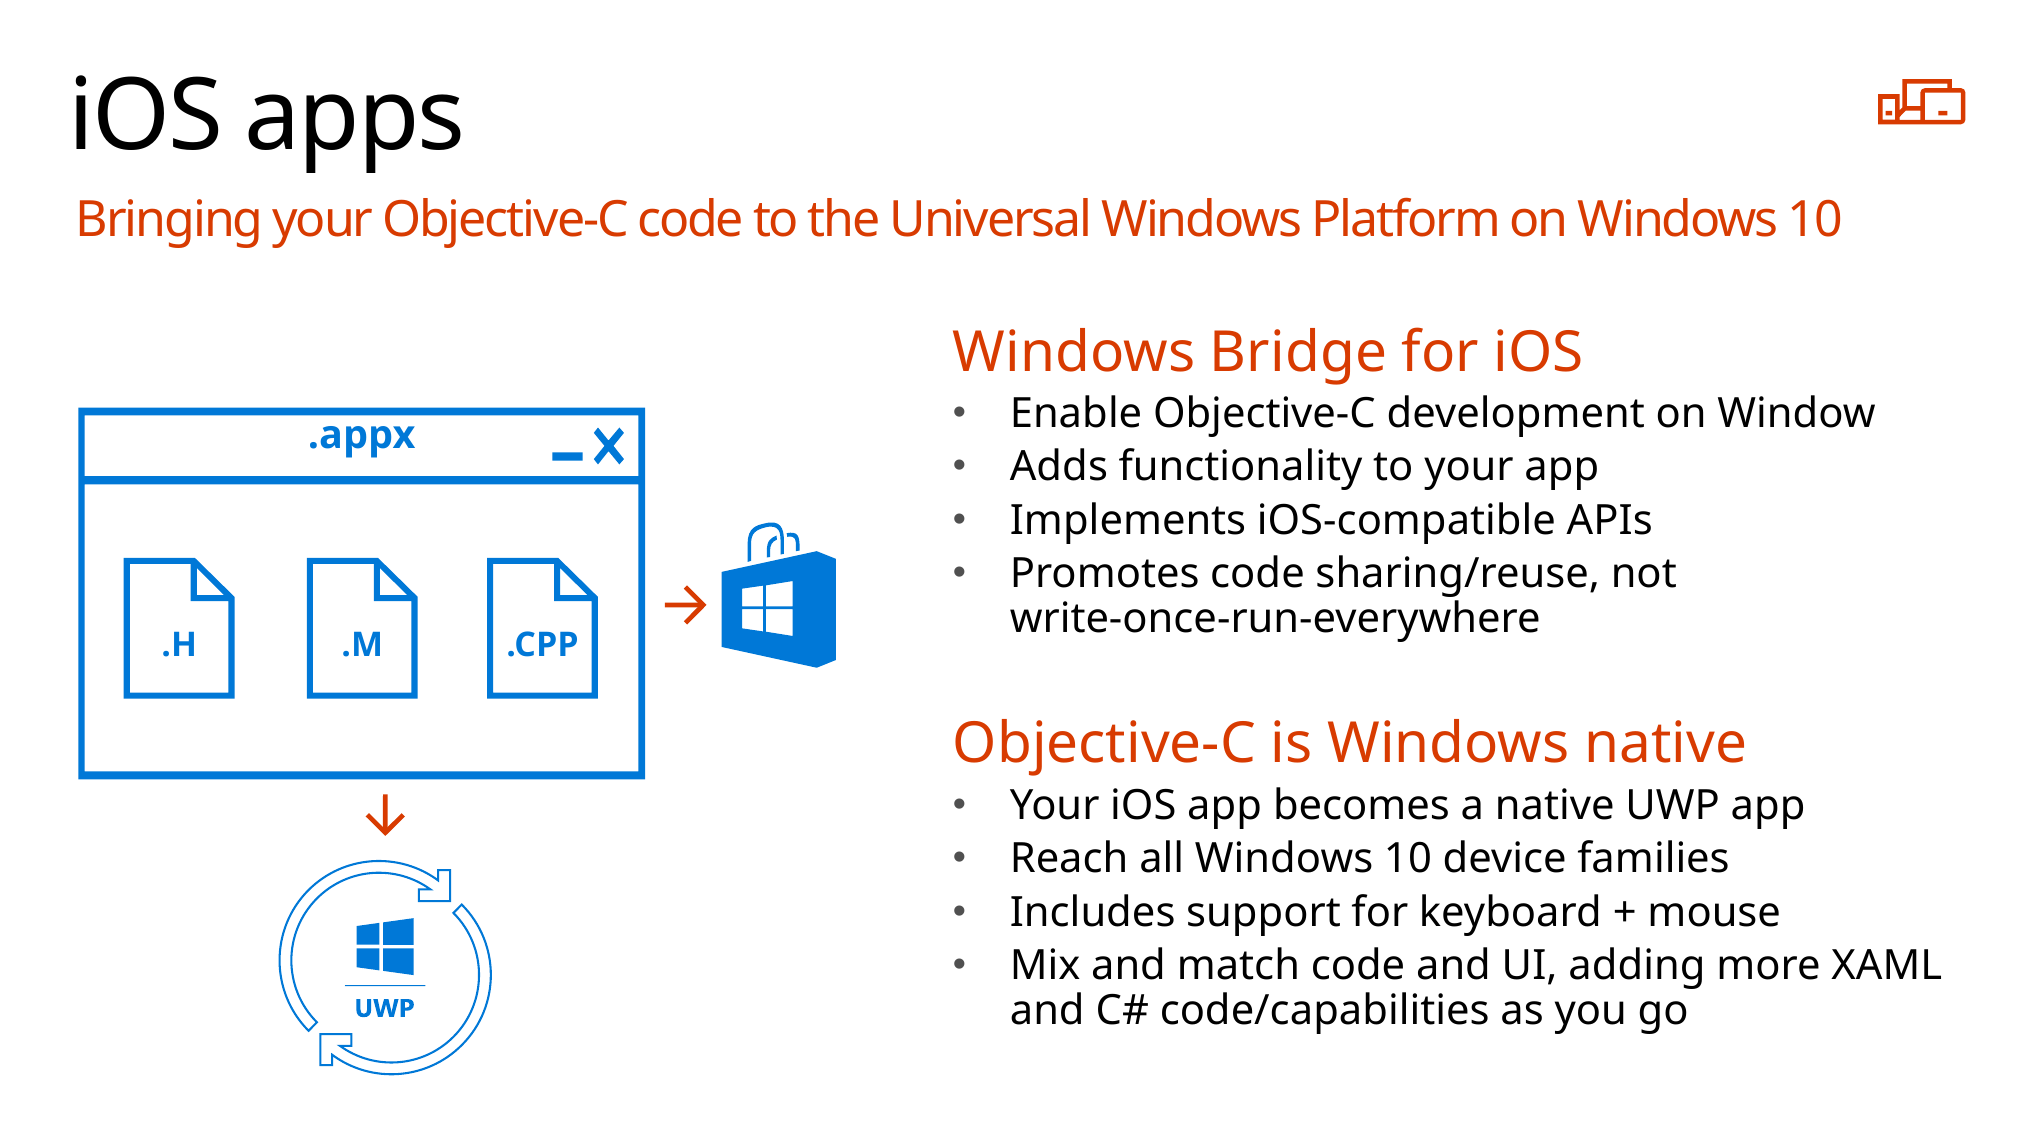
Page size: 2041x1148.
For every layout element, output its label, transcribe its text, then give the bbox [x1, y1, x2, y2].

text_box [119, 557, 239, 699]
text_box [299, 557, 425, 699]
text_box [269, 851, 501, 1084]
list Windows Bridge for iOS Enable Objective-C development on Window Adds functionality to your app Implements iOS-compatible APIs Promotes code sharing/reuse, not write-once-run-everywhere Objective-C is Windows native Your iOS app becomes a native UWP app Reach all Windows 10 device families Includes support for keyboard + mouse Mix and match code and UI, adding more XAML and C# code/capabilities as you go [922, 298, 2009, 1081]
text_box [78, 392, 646, 780]
text_box Bringing your Objective-C code to the Universal Windows Platform on Windows 10 [45, 168, 1966, 346]
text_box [464, 557, 621, 699]
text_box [664, 586, 704, 624]
text_box [747, 522, 784, 562]
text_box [1877, 78, 1966, 125]
title iOS apps [45, 48, 1996, 199]
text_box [365, 795, 405, 832]
text_box [721, 551, 836, 668]
text_box [786, 532, 800, 552]
